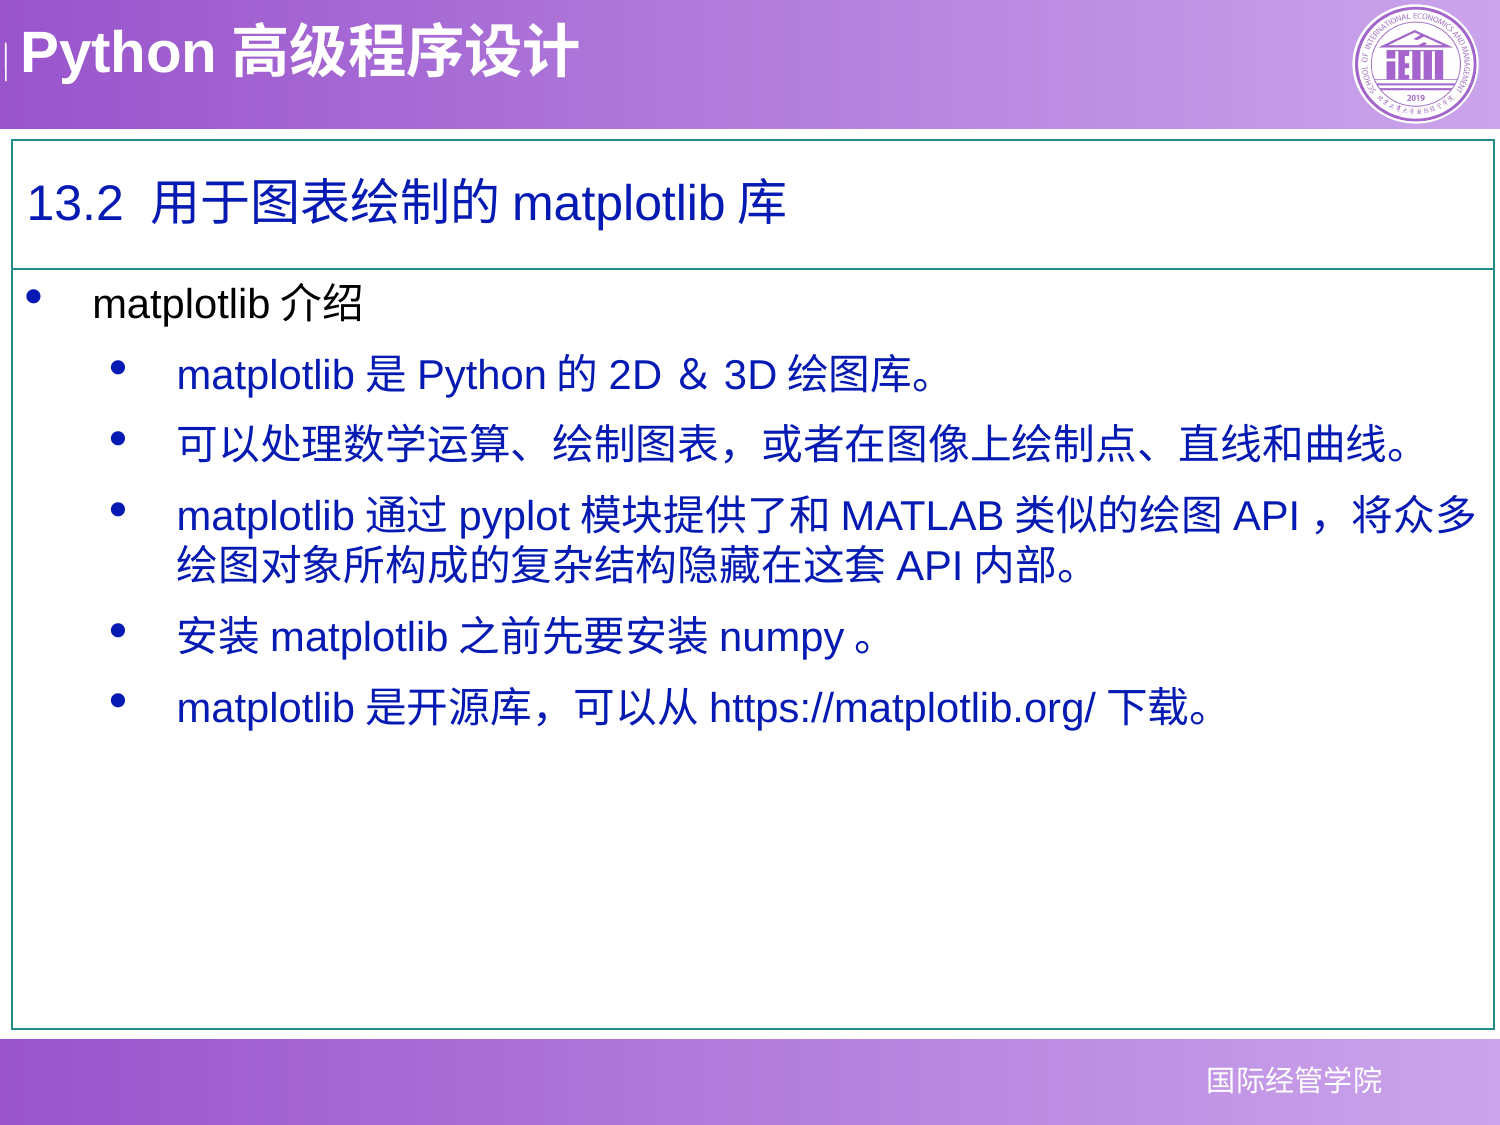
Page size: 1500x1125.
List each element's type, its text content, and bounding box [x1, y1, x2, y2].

list matplotlib介绍 matplotlib是Python的2D＆3D绘图库。 可以处理数学运算、绘制图表，或者在图像上绘制点、直线和曲线。 matplotlib通过pyplot模块提供了和MATLAB类似的绘图API，将众多绘图对象所构成的复杂结构隐藏在这套API内部。 安装matplotlib之前先要安装numpy。 matplotlib是开源库，可以从https://matplotlib.org/下载。 [11, 268, 1495, 1030]
picture [1354, 6, 1477, 122]
title 13.2 用于图表绘制的matplotlib库 [11, 139, 1495, 268]
